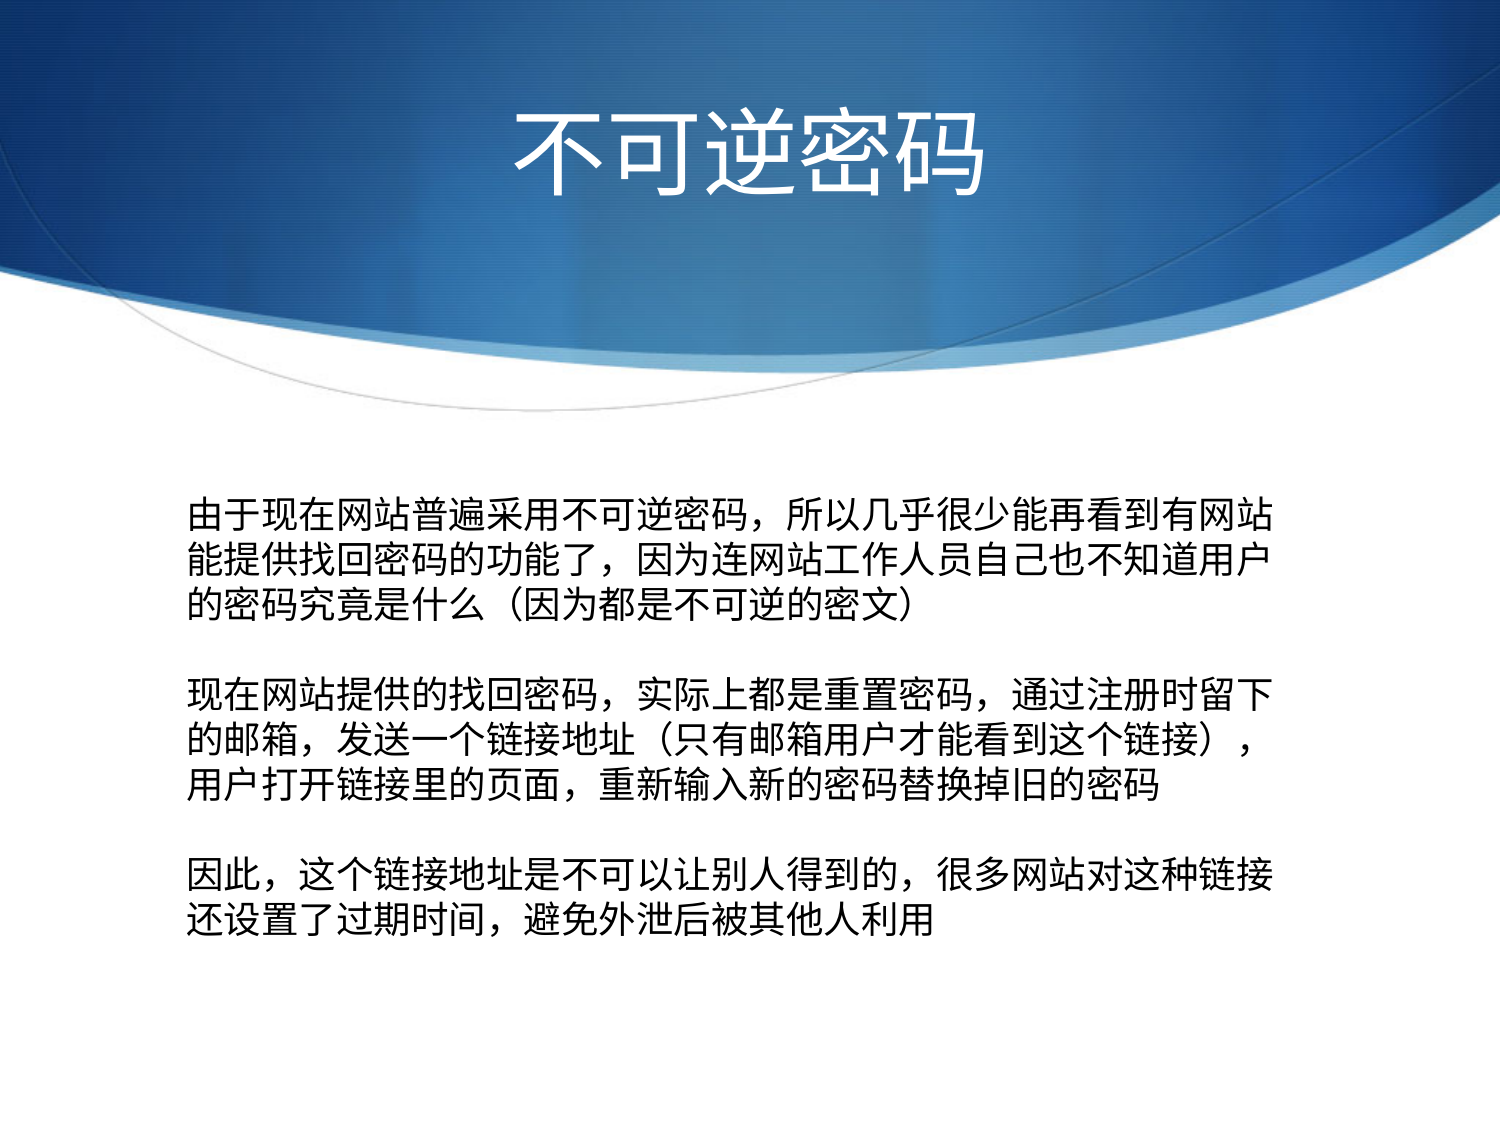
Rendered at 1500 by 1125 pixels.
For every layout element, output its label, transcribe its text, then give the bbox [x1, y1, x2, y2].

picture [0, 0, 1500, 1125]
text_box 由于现在网站普遍采用不可逆密码，所以几乎很少能再看到有网站能提供找回密码的功能了，因为连网站工作人员自己也不知道用户的密码究竟是什么（因为都是不可逆的密文） 现在网站提供的找回密码，实际上都是重置密码，通过注册时留下的邮箱，发送一个链接地址（只有邮箱用户才能看到这个链接），用户打开链接里的页面，重新输入新的密码替换掉旧的密码 因此，这个链接地址是不可以让别人得到的，很多网站对这种链接还设置了过期时间，避免外泄后被其他人利用 [171, 483, 1324, 949]
title 不可逆密码 [75, 56, 1425, 245]
